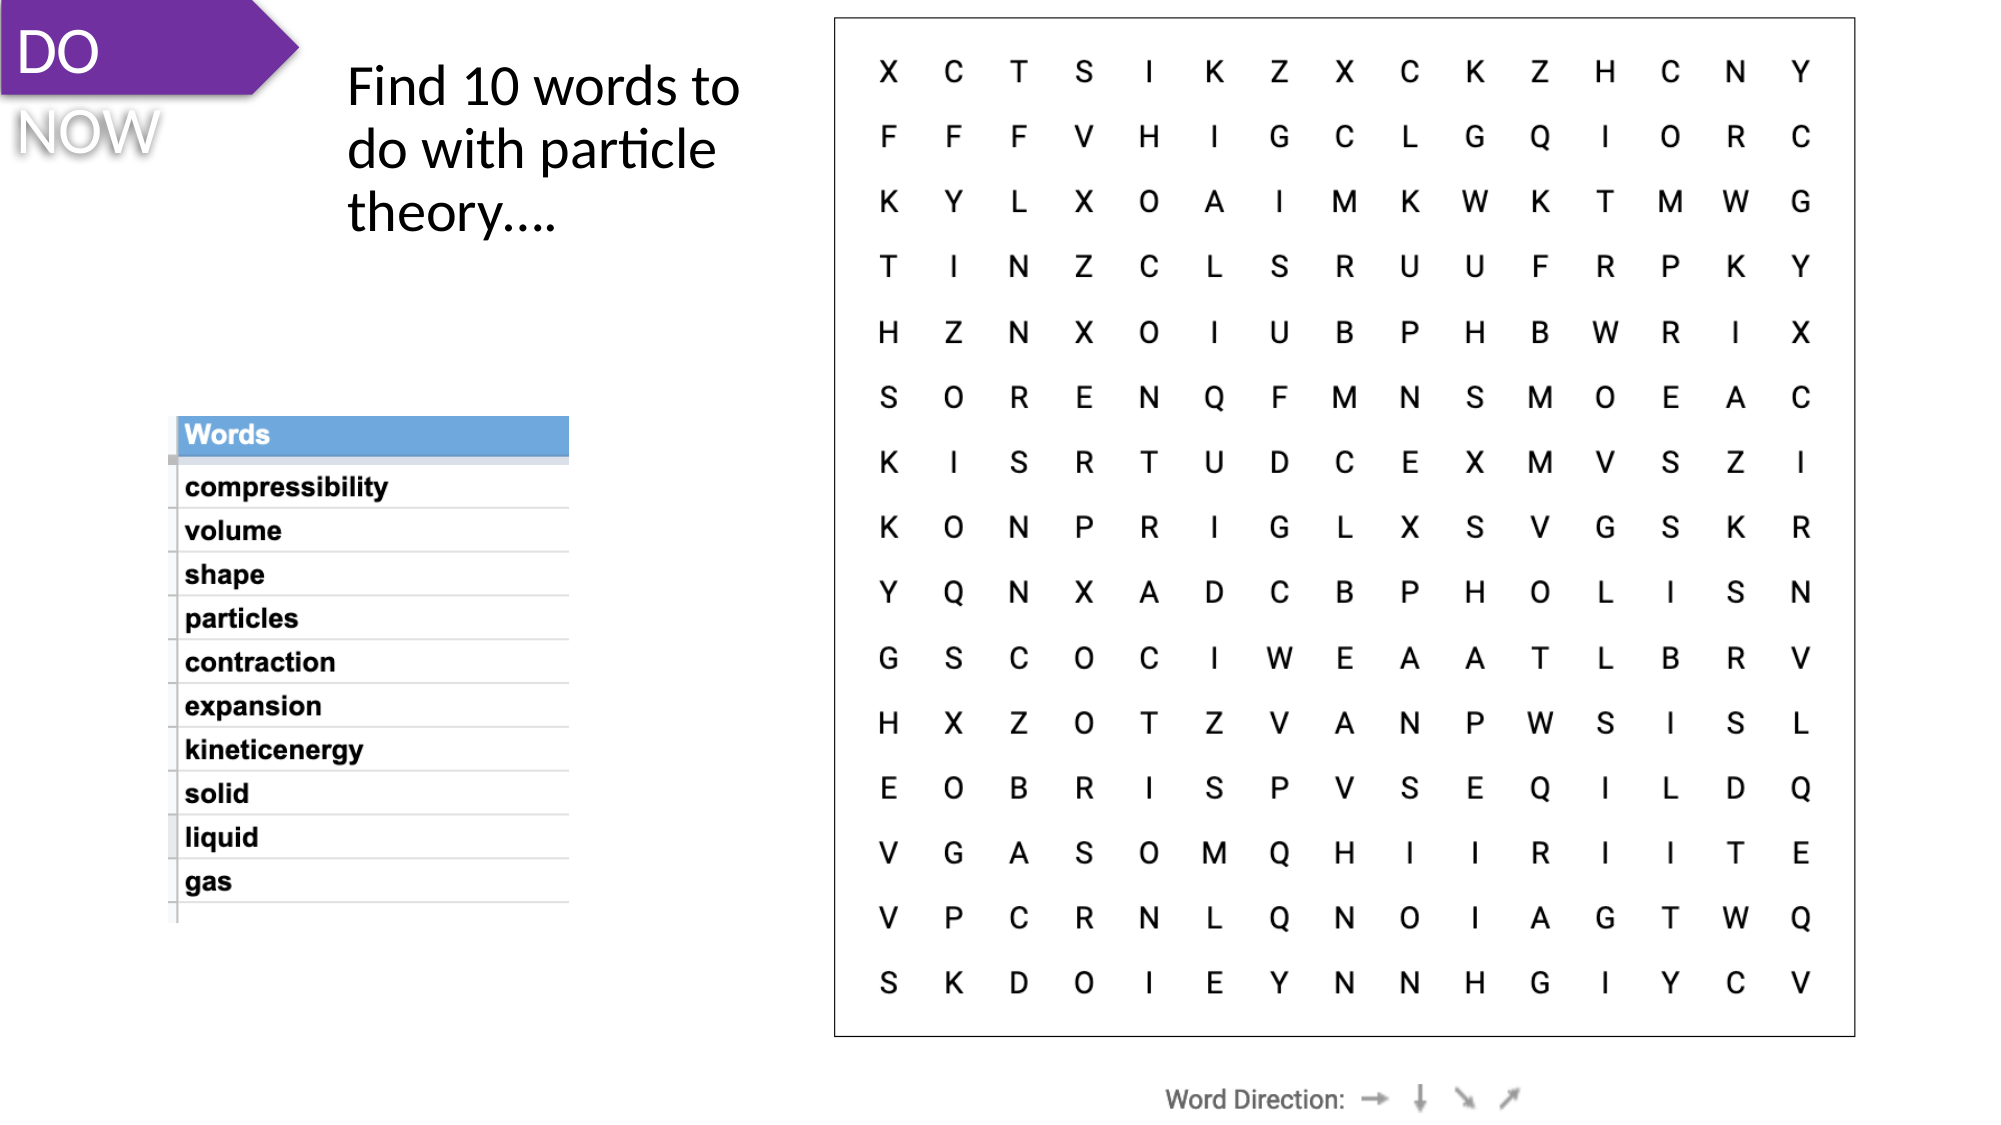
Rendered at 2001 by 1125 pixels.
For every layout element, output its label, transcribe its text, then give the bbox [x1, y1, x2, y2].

list Find 10 words to do with particle theory…. [332, 47, 805, 329]
picture [805, 0, 1898, 1125]
picture [168, 416, 569, 923]
text_box DO NOW [1, 0, 300, 95]
